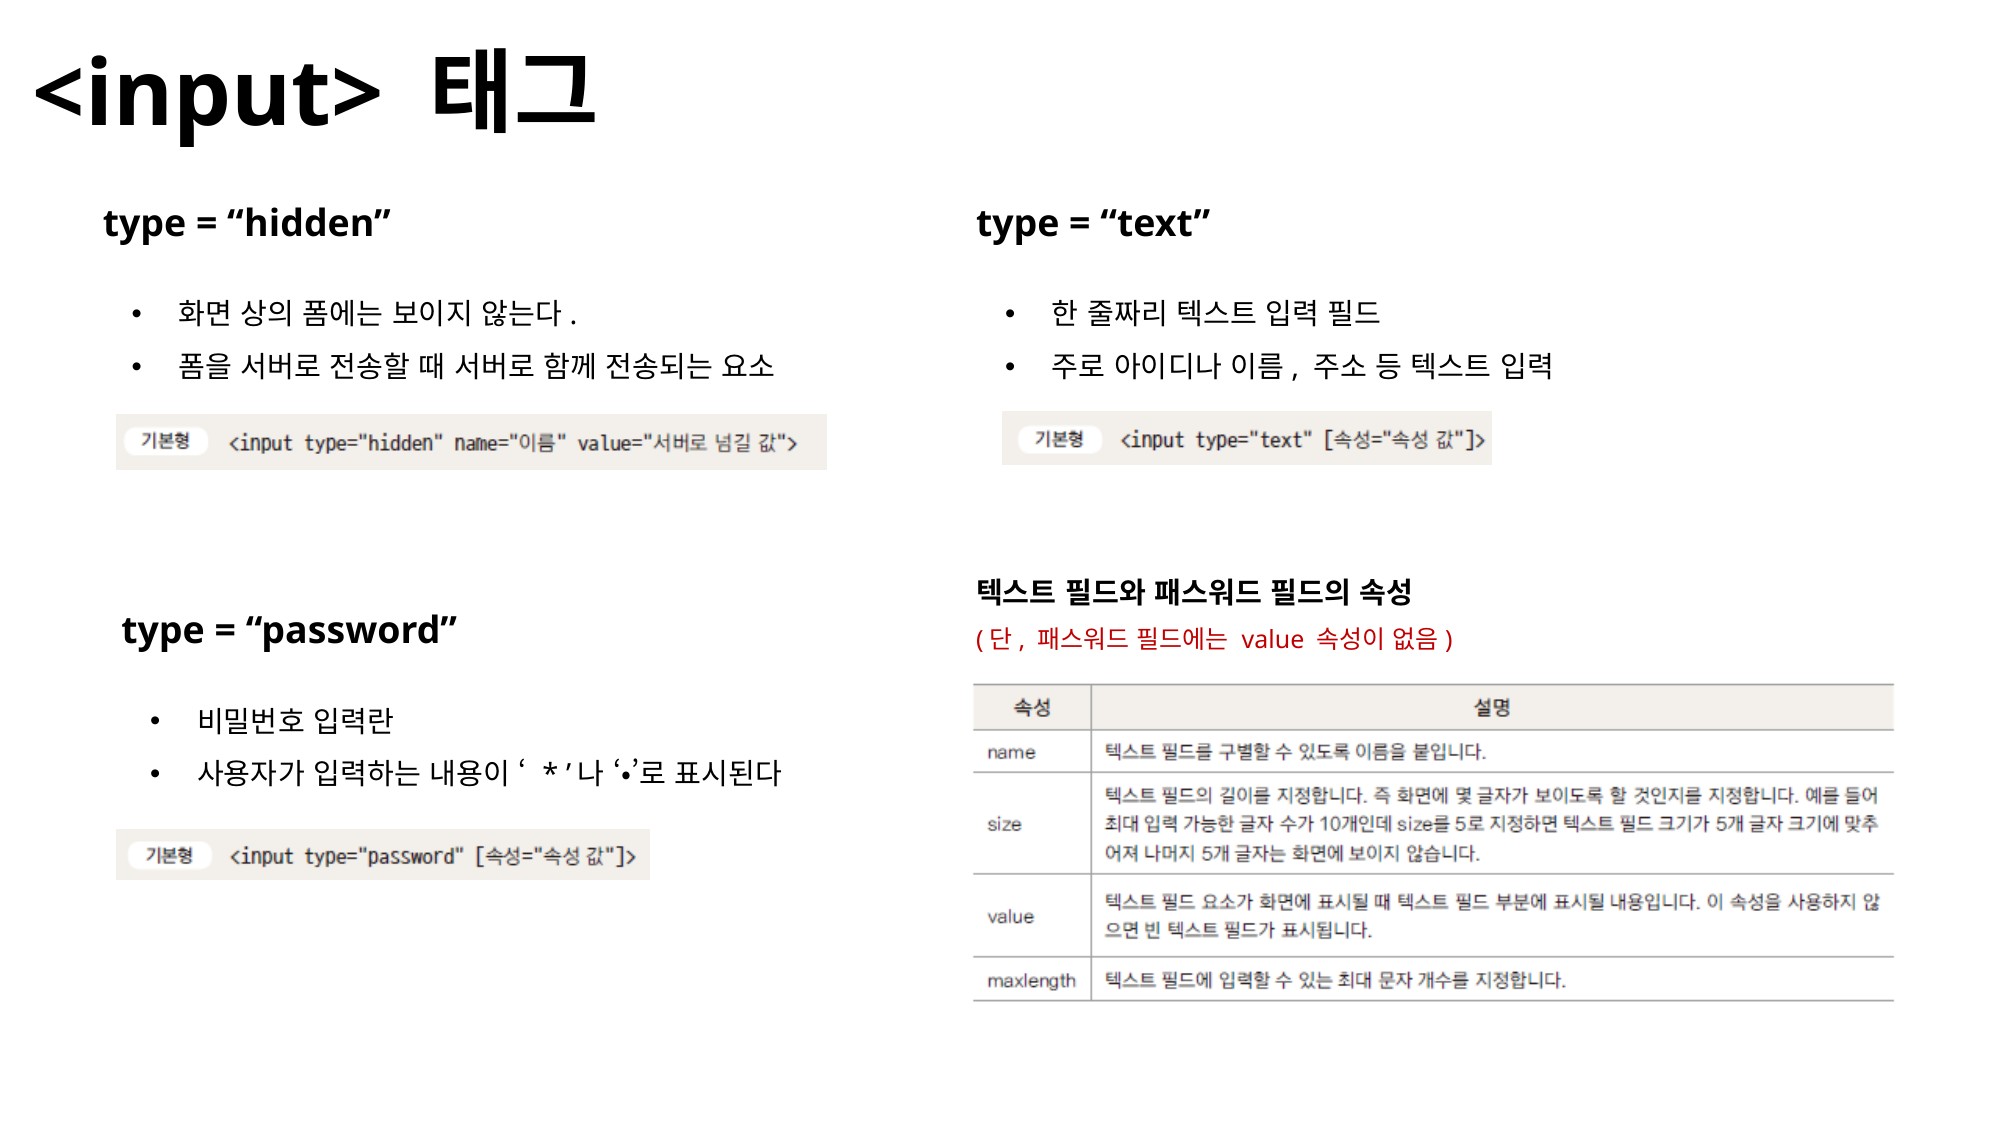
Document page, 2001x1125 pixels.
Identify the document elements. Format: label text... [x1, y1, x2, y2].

text_box 텍스트 필드와 패스워드 필드의 속성 [961, 567, 1600, 615]
text_box 화면 상의 폼에는 보이지 않는다. 폼을 서버로 전송할 때 서버로 함께 전송되는 요소 [116, 271, 850, 391]
picture [961, 659, 1938, 1033]
text_box 한 줄짜리 텍스트 입력 필드 주로 아이디나 이름, 주소 등 텍스트 입력 [990, 271, 1723, 391]
text_box type = “password” [106, 598, 619, 659]
title <input> 태그 [17, 18, 1106, 175]
text_box 비밀번호 입력란 사용자가 입력하는 내용이 ‘ * ’나 ‘•’로 표시된다 [135, 678, 868, 798]
picture [1002, 411, 1492, 465]
picture [116, 829, 650, 880]
picture [116, 414, 827, 470]
text_box (단, 패스워드 필드에는 value 속성이 없음) [961, 615, 1749, 659]
text_box type = “text” [961, 191, 1474, 251]
text_box type = “hidden” [88, 191, 600, 251]
